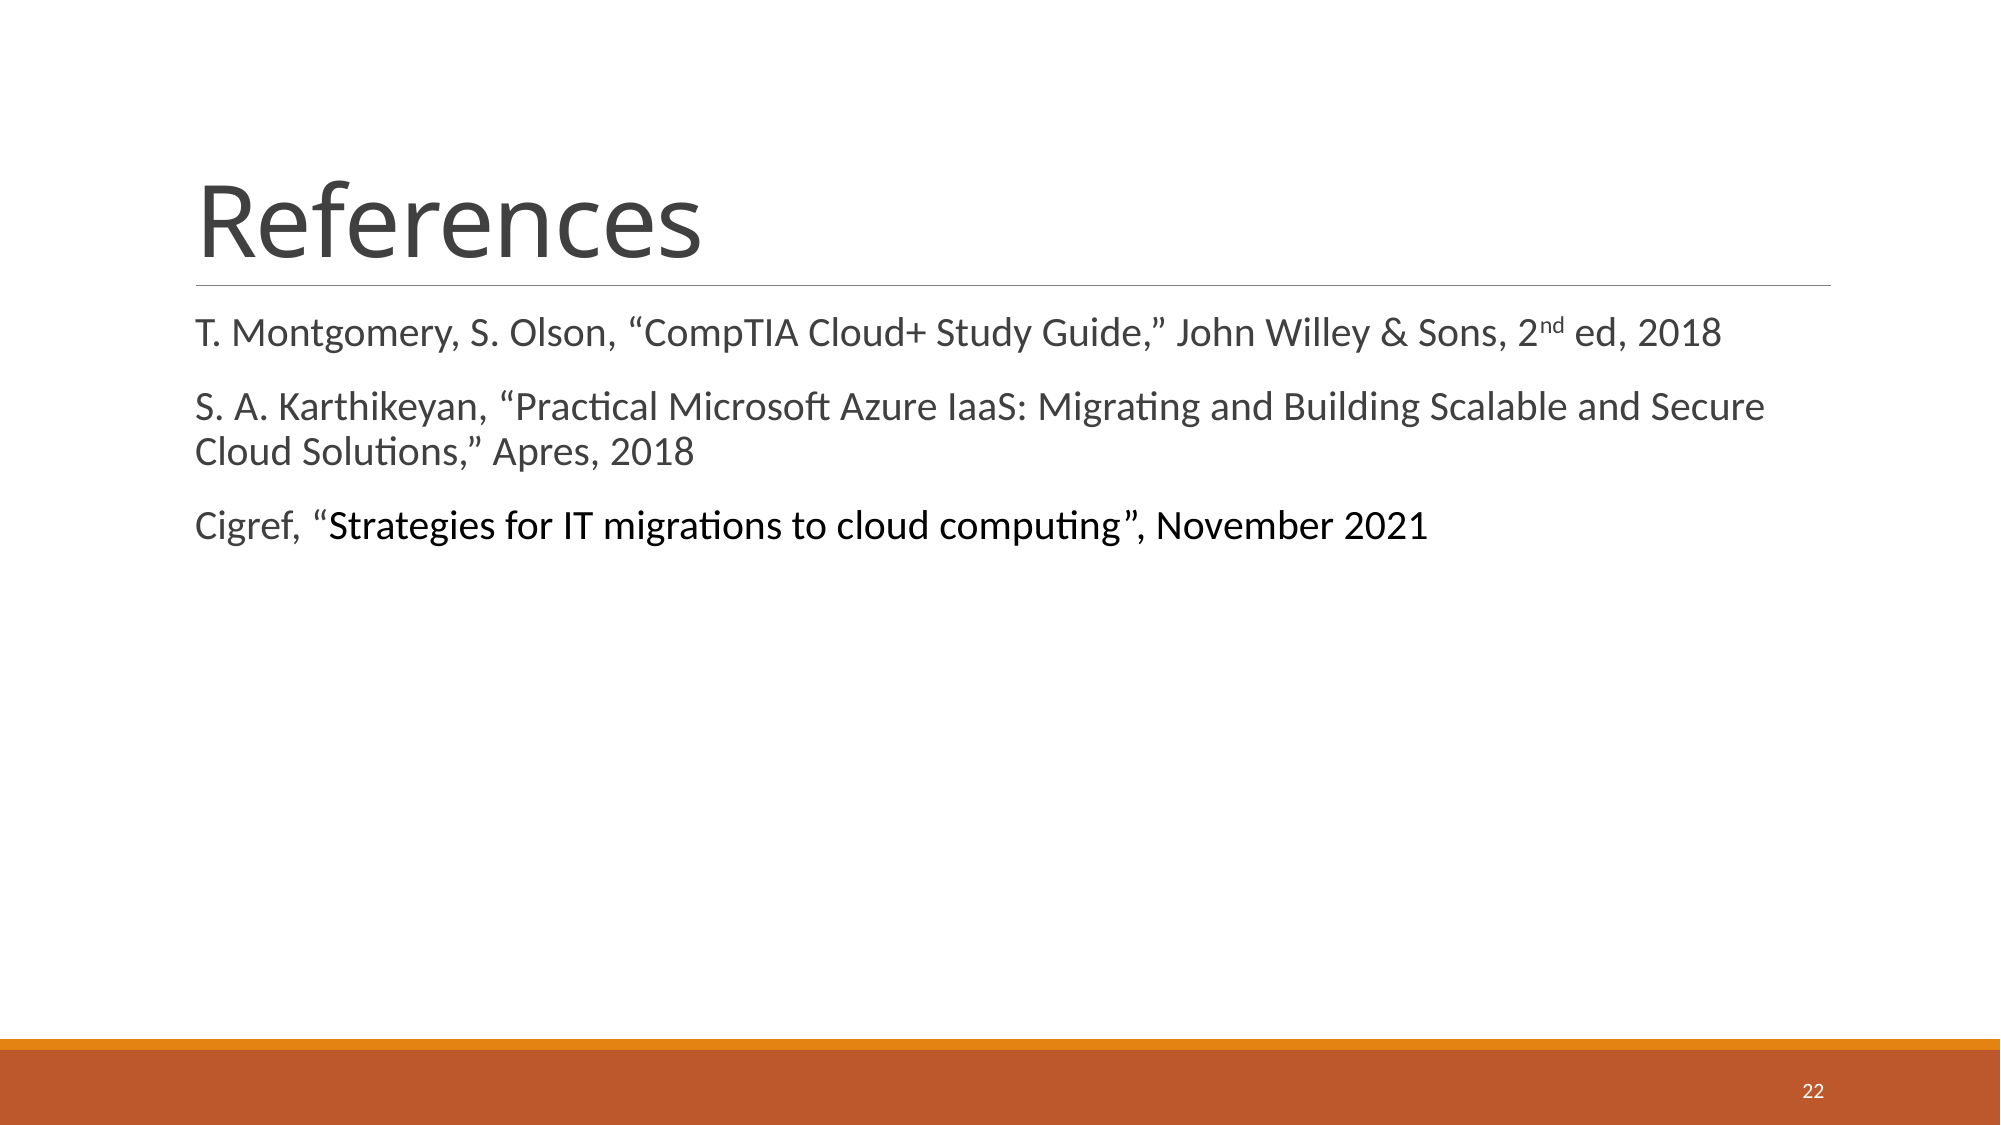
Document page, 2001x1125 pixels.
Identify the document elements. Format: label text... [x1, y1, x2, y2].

slide_number 22 [1624, 1059, 1840, 1120]
list T. Montgomery, S. Olson, “CompTIA Cloud+ Study Guide,” John Willey & Sons, 2nd ed, 2018 S. A. Karthikeyan, “Practical Microsoft Azure IaaS: Migrating and Building Scalable and Secure Cloud Solutions,” Apres, 2018 Cigref, “Strategies for IT migrations to cloud computing”, November 2021 [180, 302, 1830, 963]
title References [180, 47, 1830, 285]
